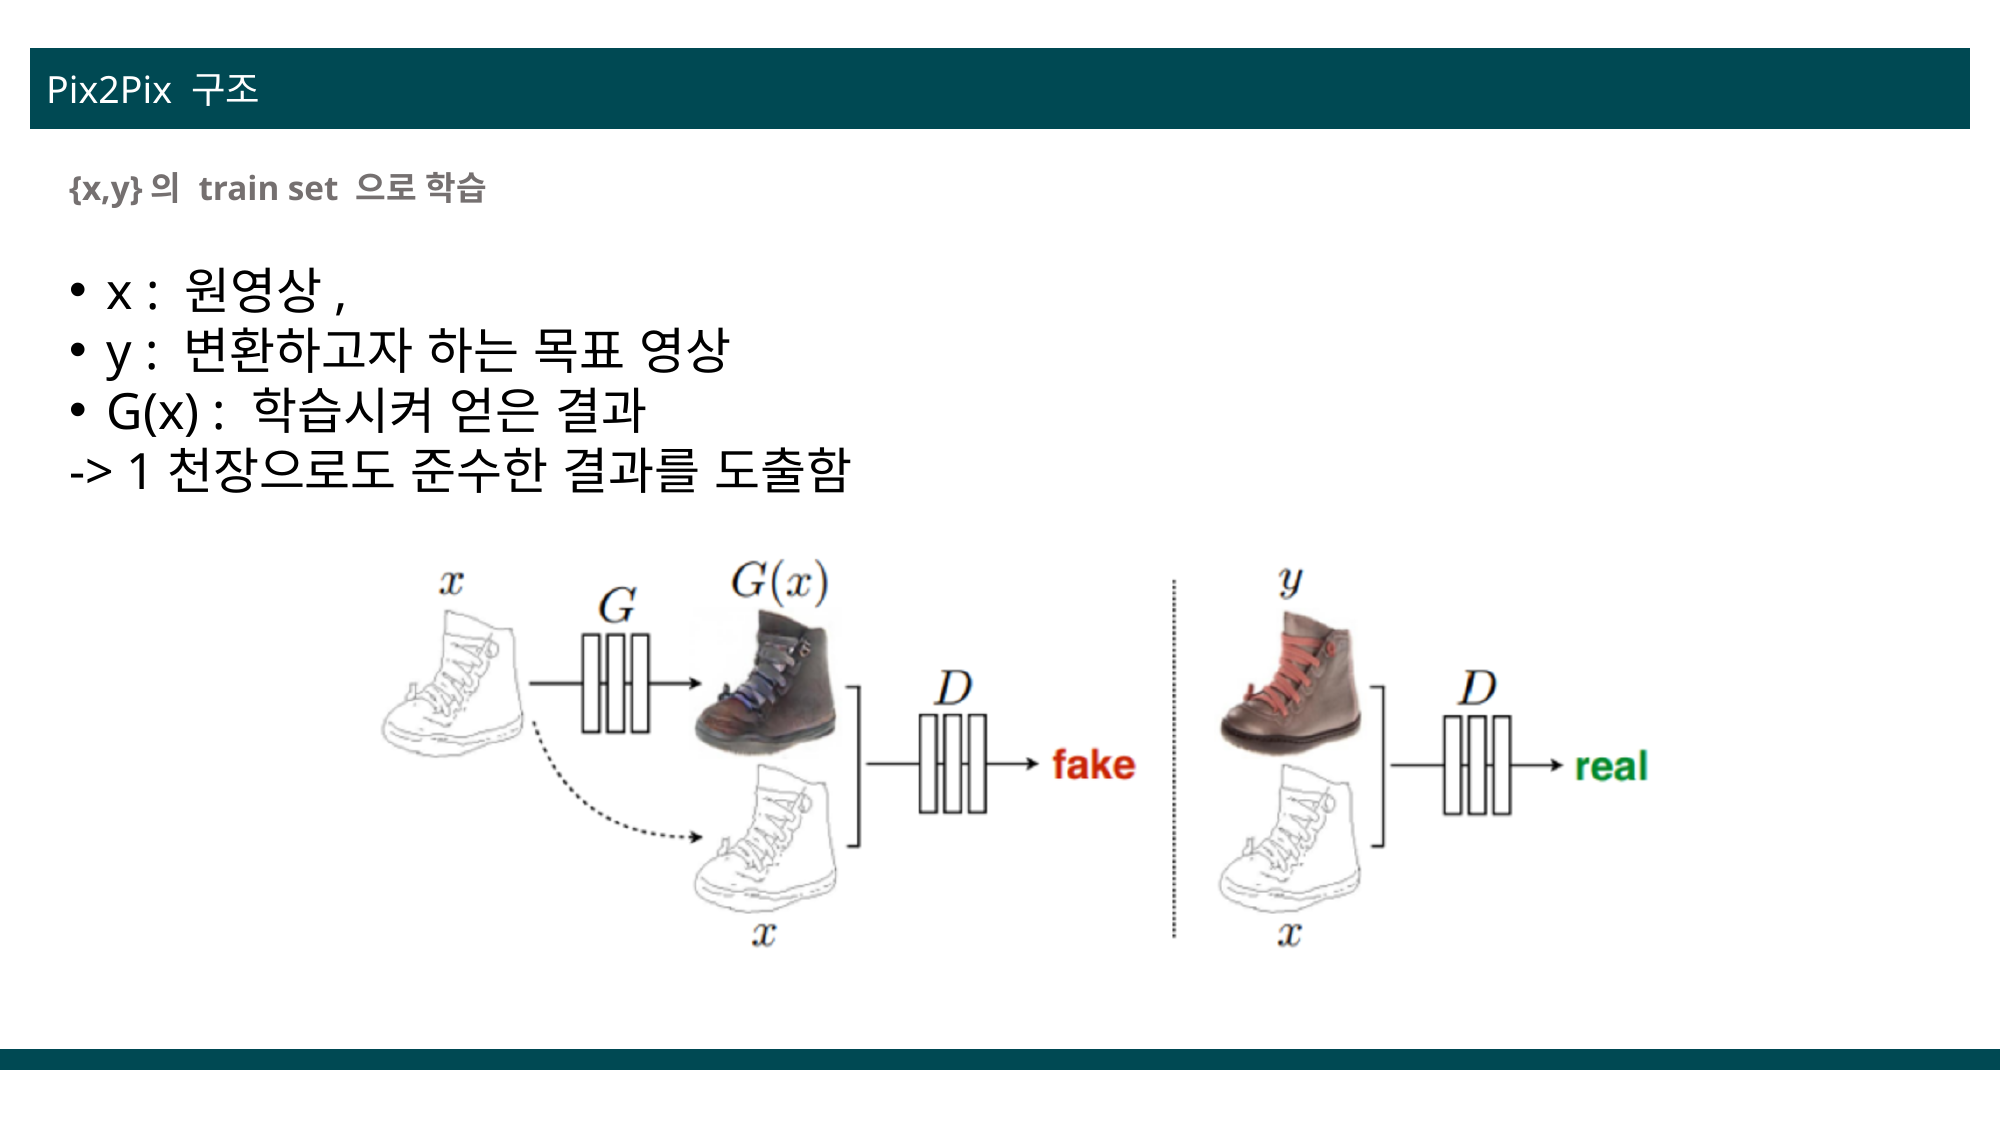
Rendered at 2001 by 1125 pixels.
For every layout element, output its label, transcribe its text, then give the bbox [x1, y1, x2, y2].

text_box x : 원영상, y : 변환하고자 하는 목표 영상 G(x) : 학습시켜 얻은 결과 -> 1천장으로도 준수한 결과를 도출함 [54, 251, 1905, 563]
text_box [0, 1050, 2000, 1070]
text_box Pix2Pix 구조 [31, 49, 1969, 129]
picture [380, 544, 1663, 957]
text_box {x,y}의 train set 으로 학습 [54, 143, 1905, 237]
